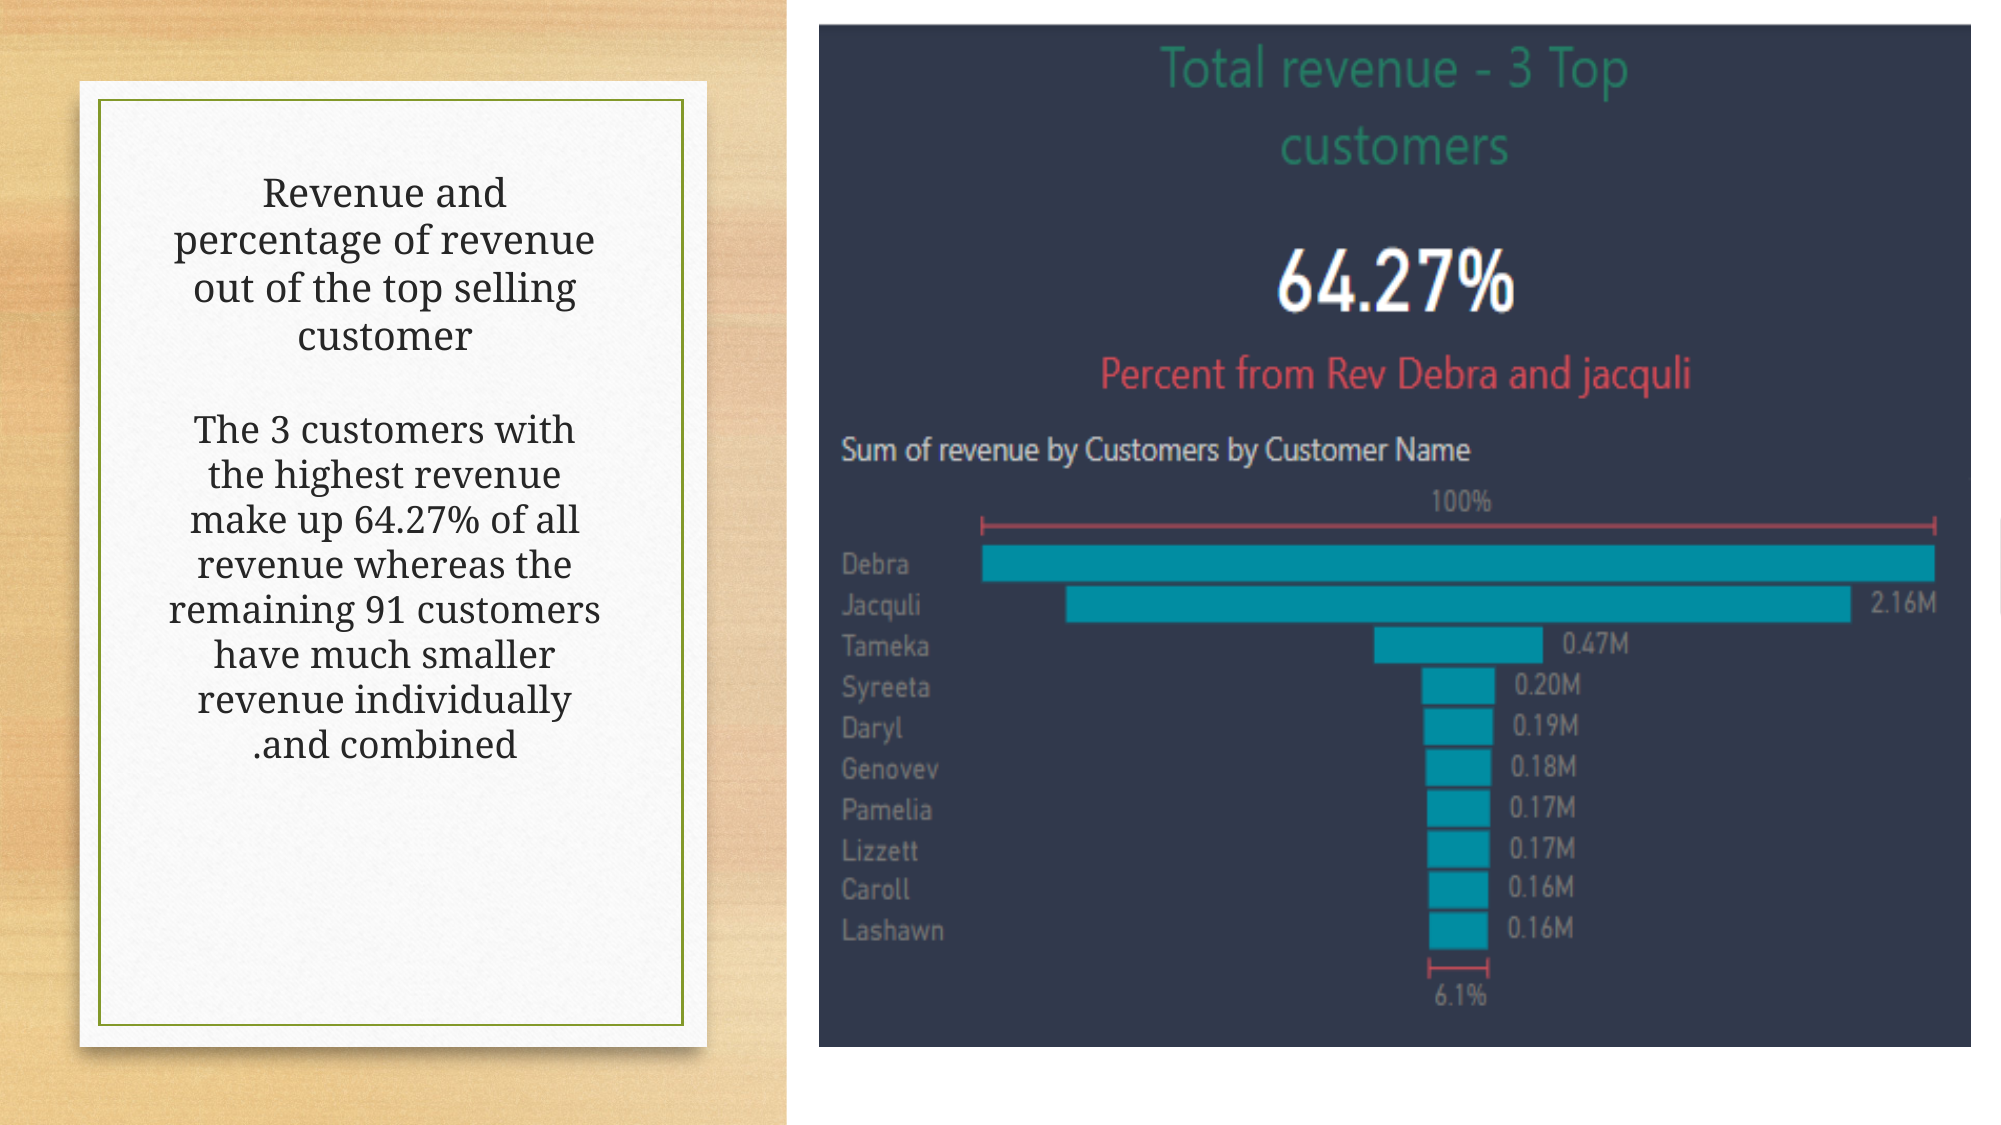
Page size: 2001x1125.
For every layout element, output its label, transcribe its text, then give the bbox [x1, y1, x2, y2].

list The 3 customers with the highest revenue make up 64.27% of all revenue whereas the remaining 91 customers have much smaller revenue individually and combined. [152, 398, 618, 982]
picture [819, 23, 1971, 1047]
text_box [78, 80, 708, 1048]
title Revenue and percentage of revenue out of the top selling customer [152, 159, 618, 366]
text_box [99, 99, 683, 1026]
text_box [785, 0, 2000, 1125]
text_box [0, 0, 785, 1125]
